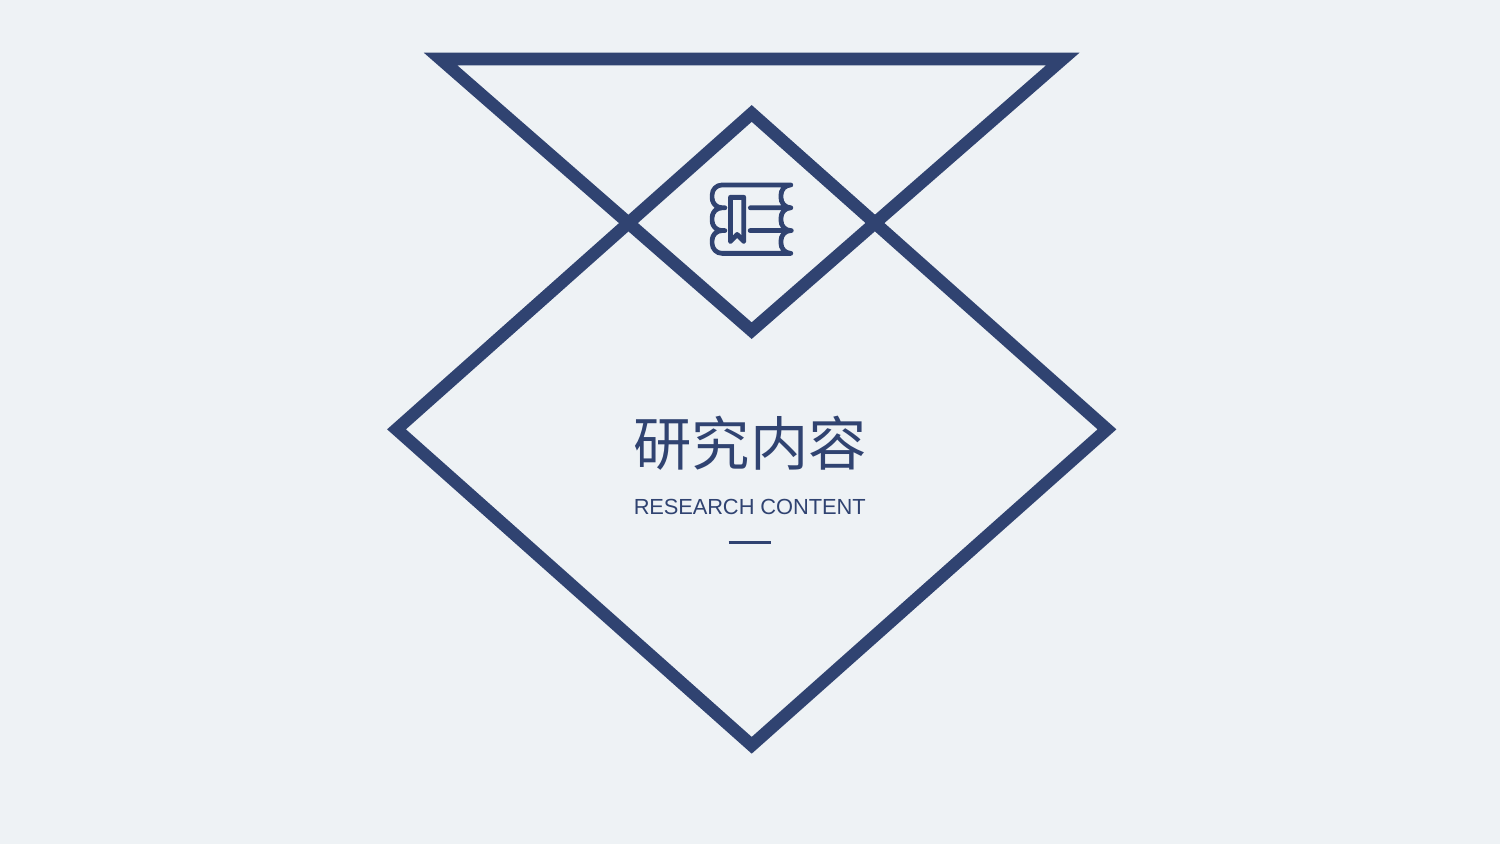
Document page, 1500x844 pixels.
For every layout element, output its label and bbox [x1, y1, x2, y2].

text_box [437, 57, 1066, 223]
text_box [709, 182, 794, 256]
text_box [394, 112, 1109, 747]
